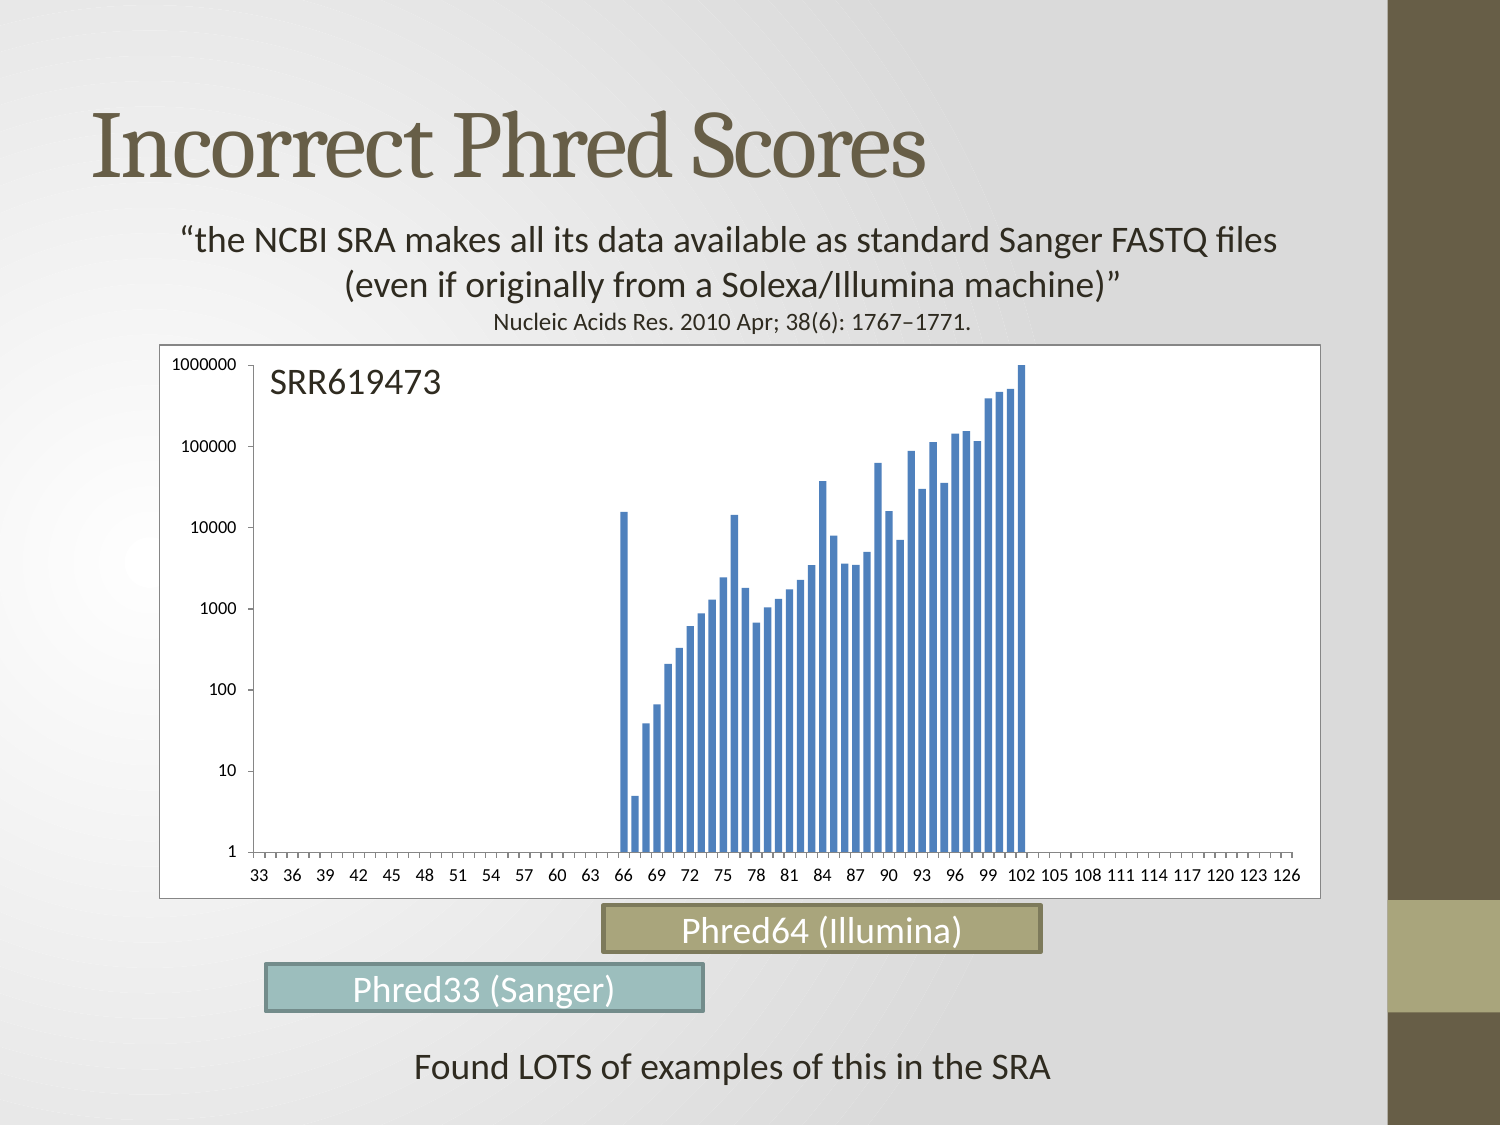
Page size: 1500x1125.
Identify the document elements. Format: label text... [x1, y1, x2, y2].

title Incorrect Phred Scores [75, 45, 1325, 233]
picture [158, 343, 1322, 900]
text_box Phred64 (Illumina) [601, 906, 1043, 954]
text_box “the NCBI SRA makes all its data available as standard Sanger FASTQ files (even if originally from a Solexa/Illumina machine)” Nucleic Acids Res. 2010 Apr; 38(6): 1767–1771. [163, 208, 1303, 338]
text_box Found LOTS of examples of this in the SRA [399, 1034, 1067, 1095]
text_box Phred33 (Sanger) [264, 962, 705, 1013]
